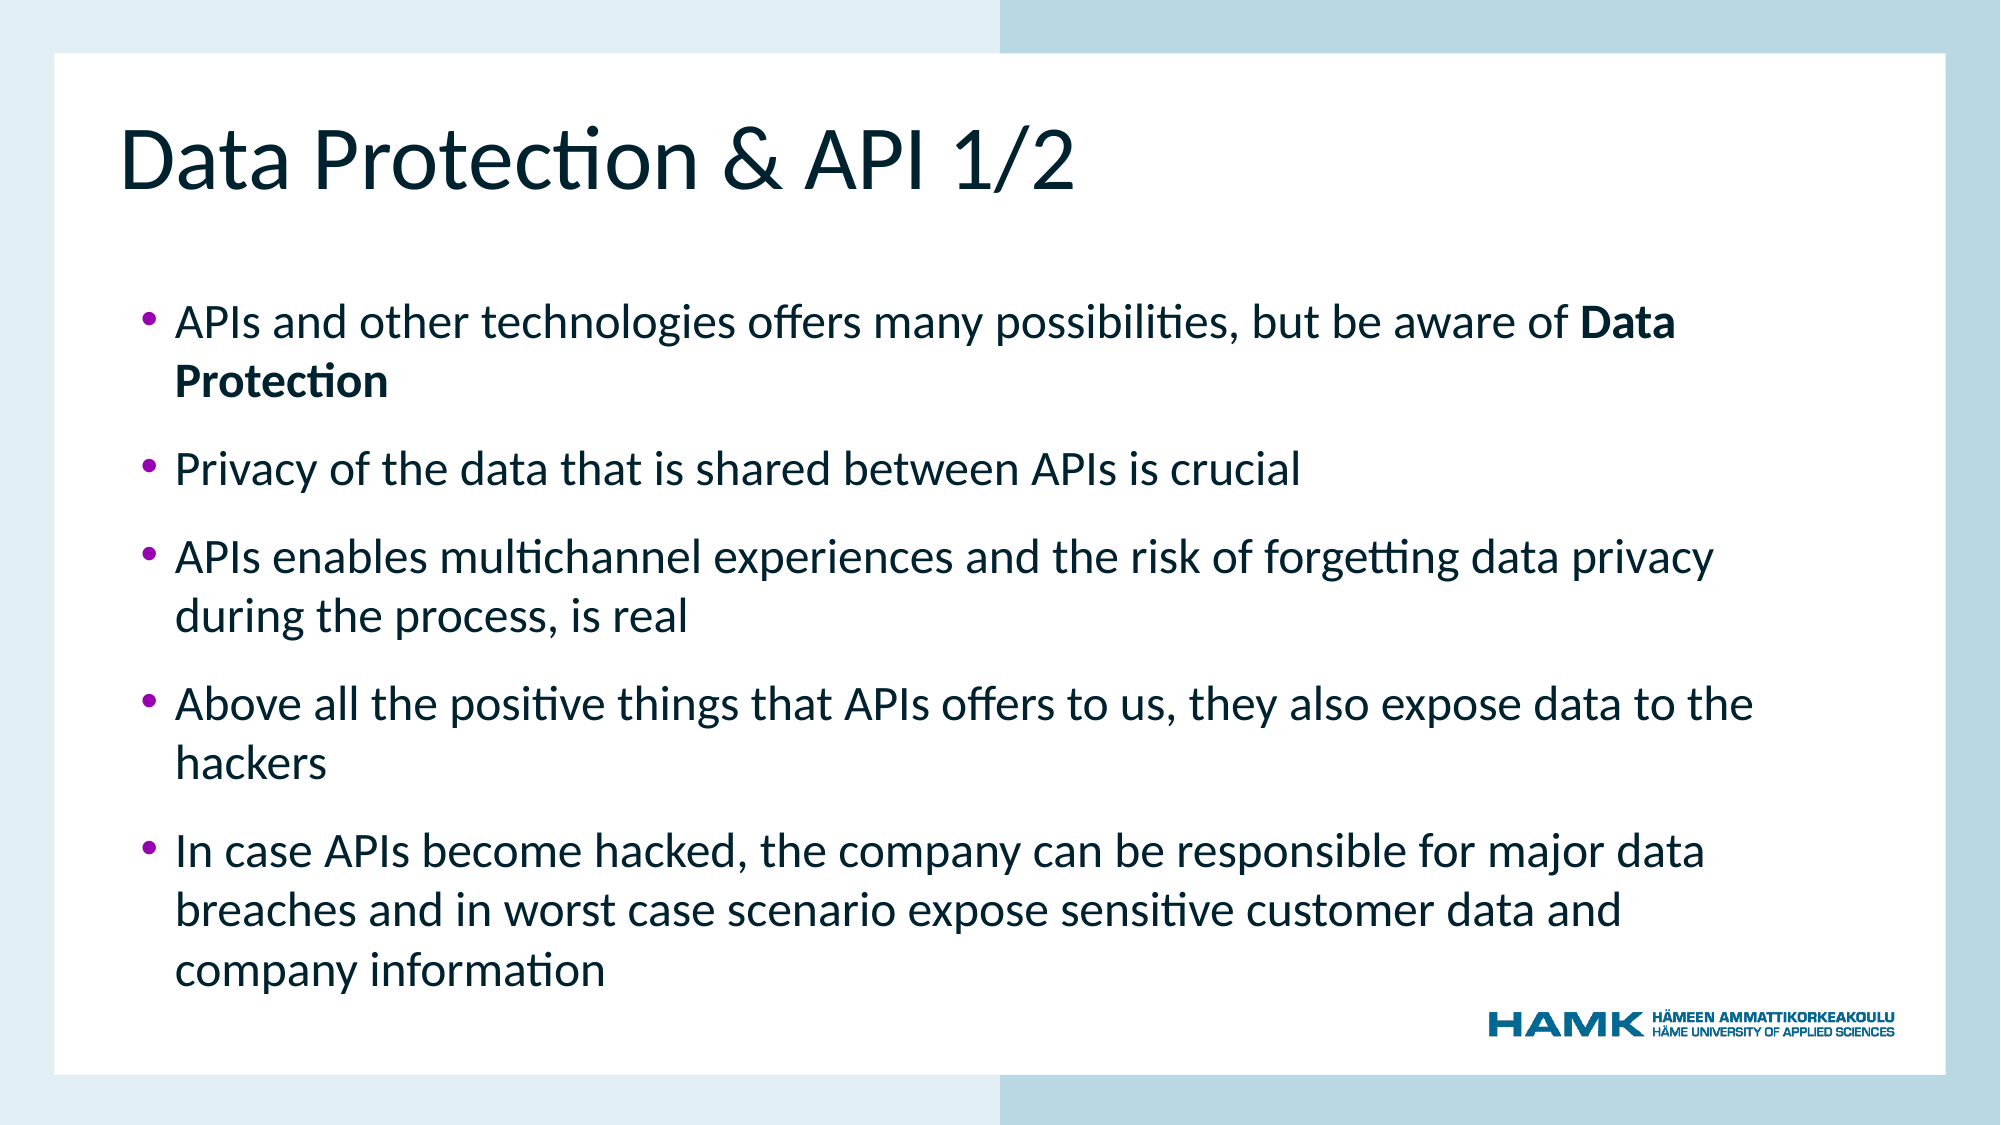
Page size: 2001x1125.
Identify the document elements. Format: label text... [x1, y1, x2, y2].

list APIs and other technologies offers many possibilities, but be aware of Data Protection Privacy of the data that is shared between APIs is crucial APIs enables multichannel experiences and the risk of forgetting data privacy during the process, is real Above all the positive things that APIs offers to us, they also expose data to the hackers In case APIs become hacked, the company can be responsible for major data breaches and in worst case scenario expose sensitive customer data and company information [125, 281, 1809, 1008]
picture [0, 0, 2000, 1125]
title Data Protection & API 1/2 [104, 0, 1788, 218]
